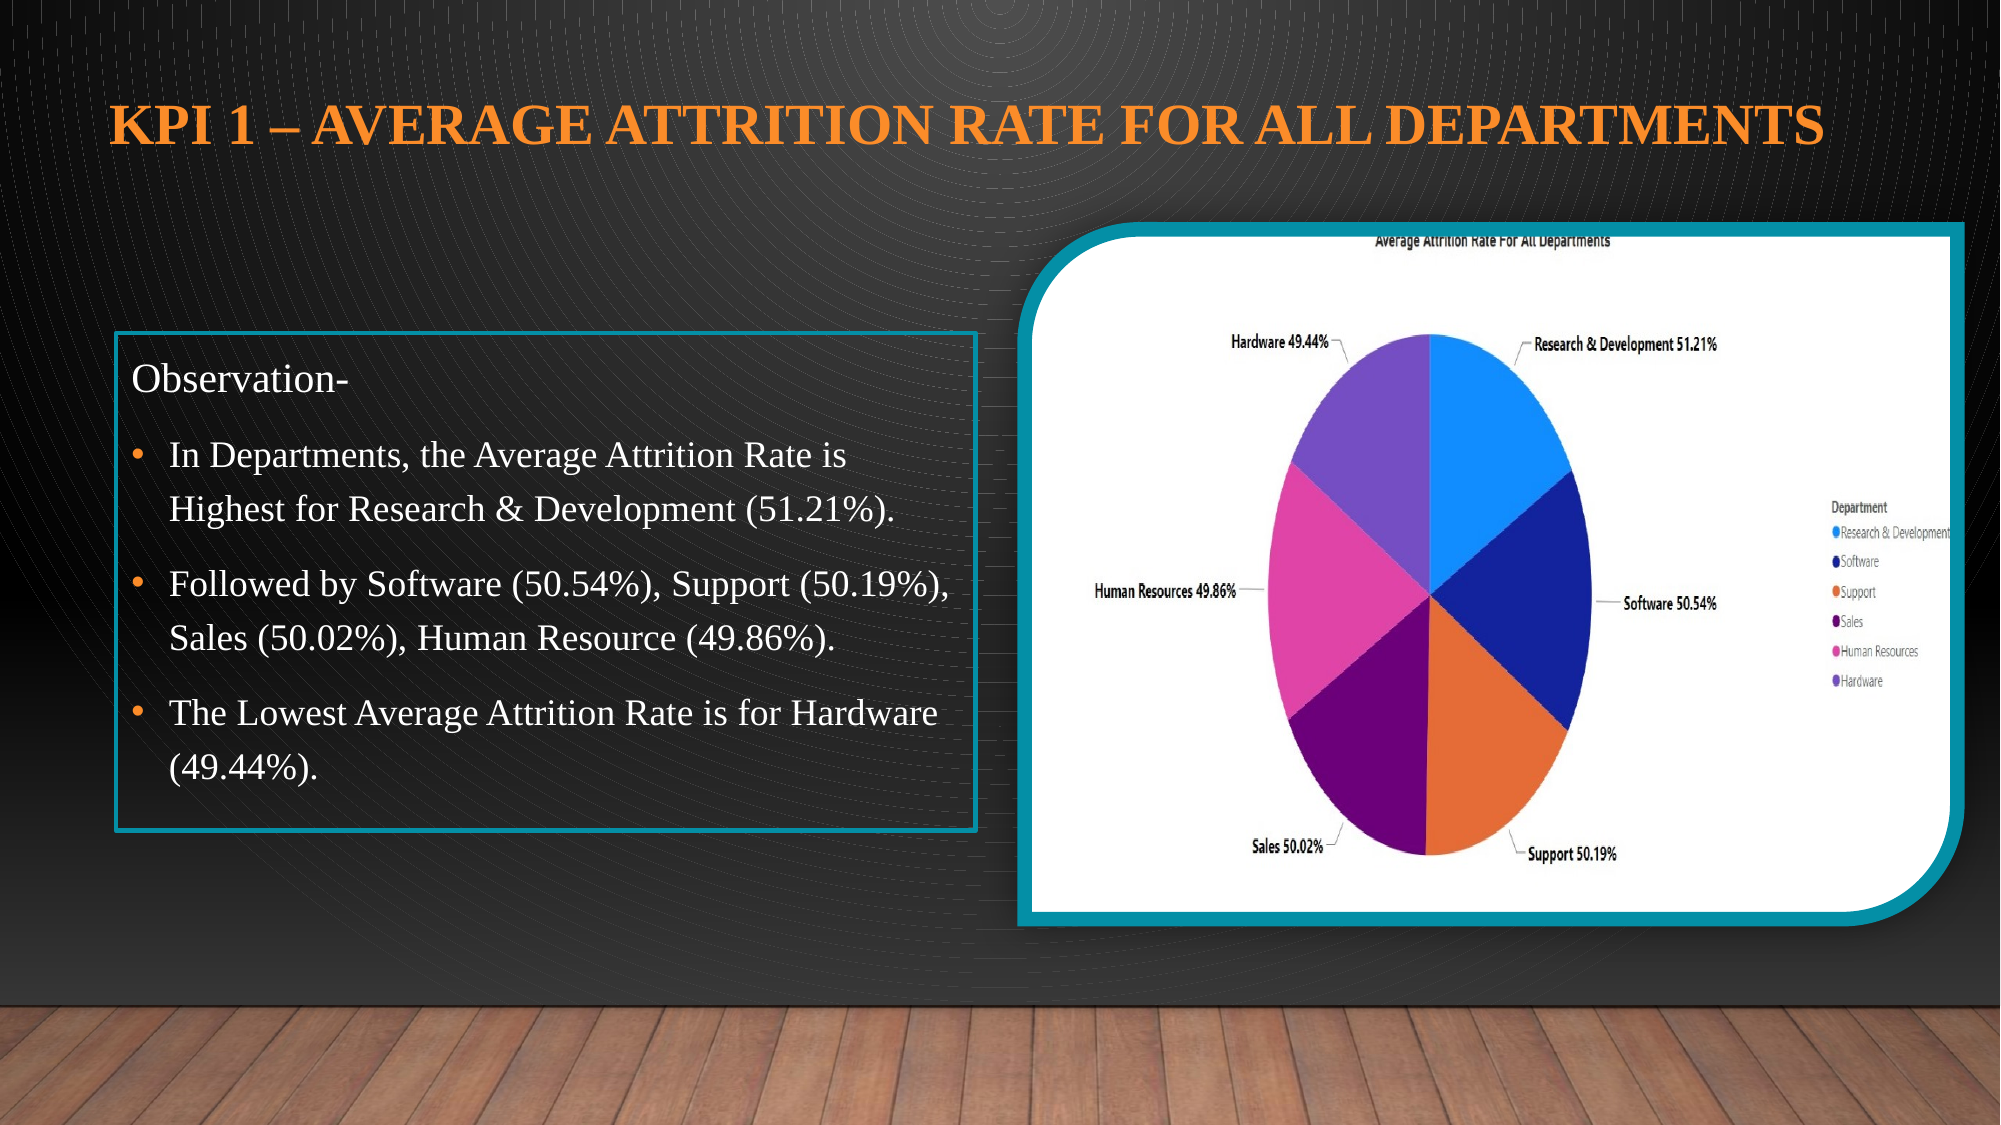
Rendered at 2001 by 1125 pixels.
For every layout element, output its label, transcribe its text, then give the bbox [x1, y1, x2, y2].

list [1024, 229, 1958, 920]
picture [0, 1005, 2000, 1125]
title KPI 1 – Average Attrition rate for all Departments [91, 64, 1845, 256]
list Observation- In Departments, the Average Attrition Rate is Highest for Research & Development (51.21%). Followed by Software (50.54%), Support (50.19%), Sales (50.02%), Human Resource (49.86%). The Lowest Average Attrition Rate is for Hardware (49.44%). [116, 333, 976, 831]
